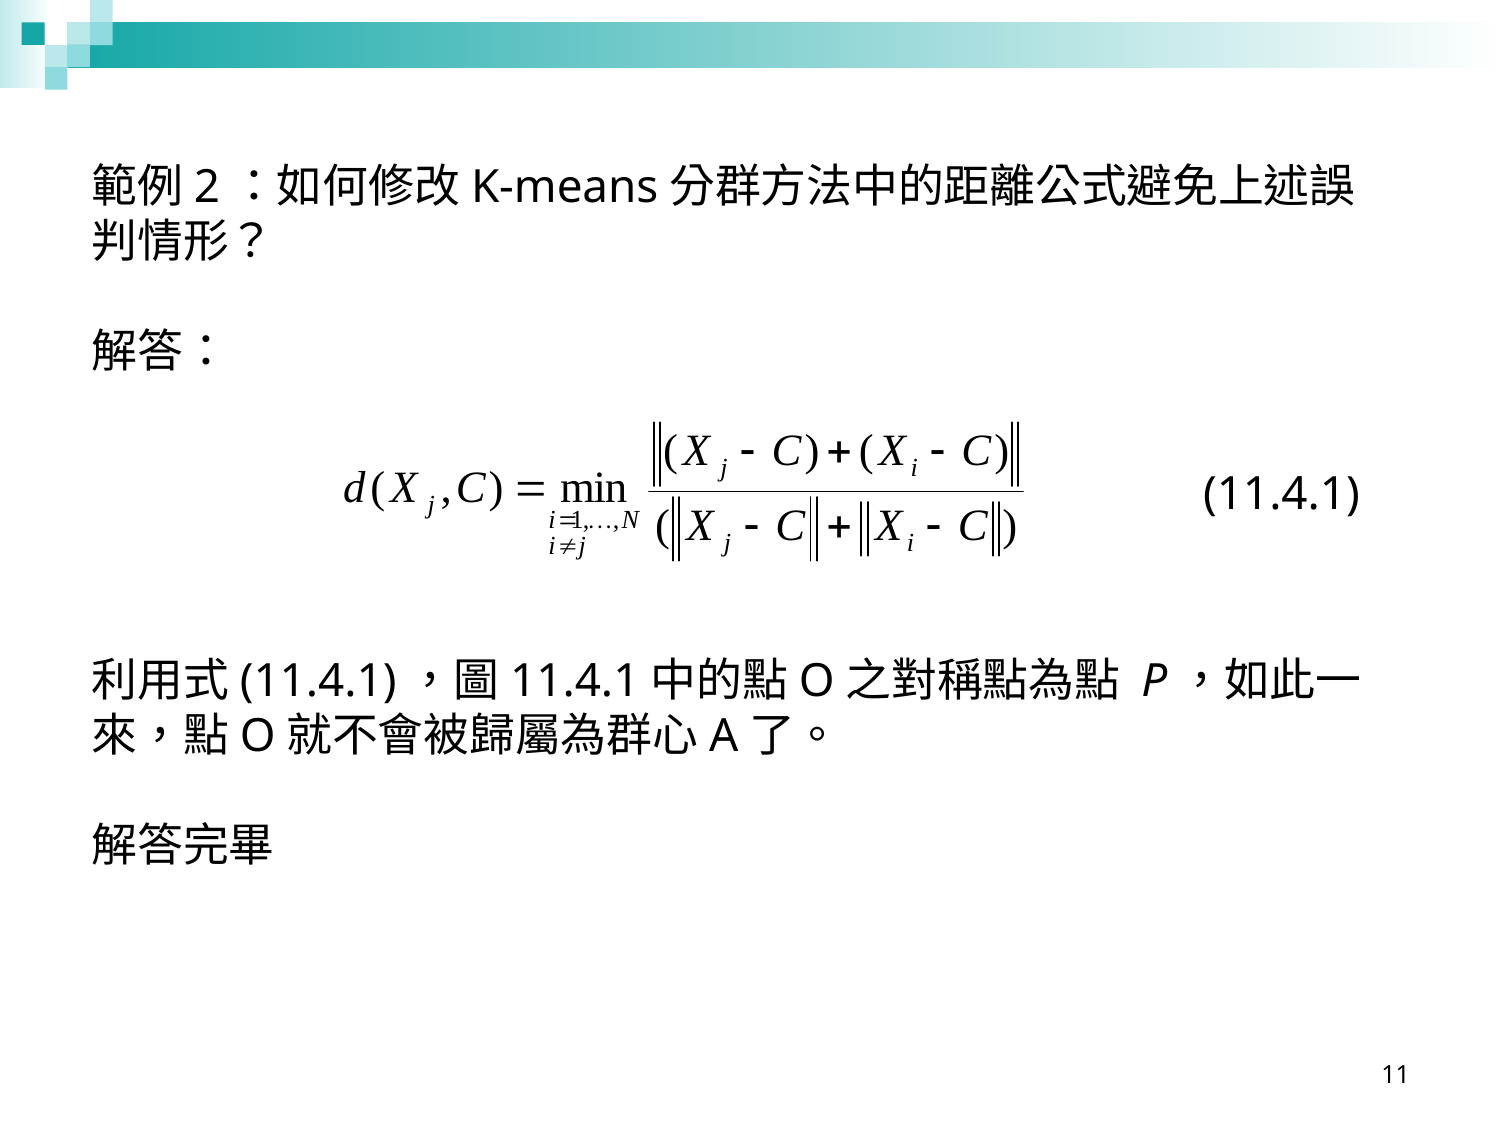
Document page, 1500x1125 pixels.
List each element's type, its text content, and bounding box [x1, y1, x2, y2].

slide_number 11 [1074, 1024, 1426, 1101]
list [336, 412, 1034, 570]
text_box (11.4.1) [1188, 456, 1375, 527]
text_box 範例2：如何修改K-means分群方法中的距離公式避免上述誤判情形？ 解答： 利用式(11.4.1)，圖11.4.1中的點O之對稱點為點 P，如此一來，點O就不會被歸屬為群心A了。 解答完畢 [76, 148, 1382, 989]
